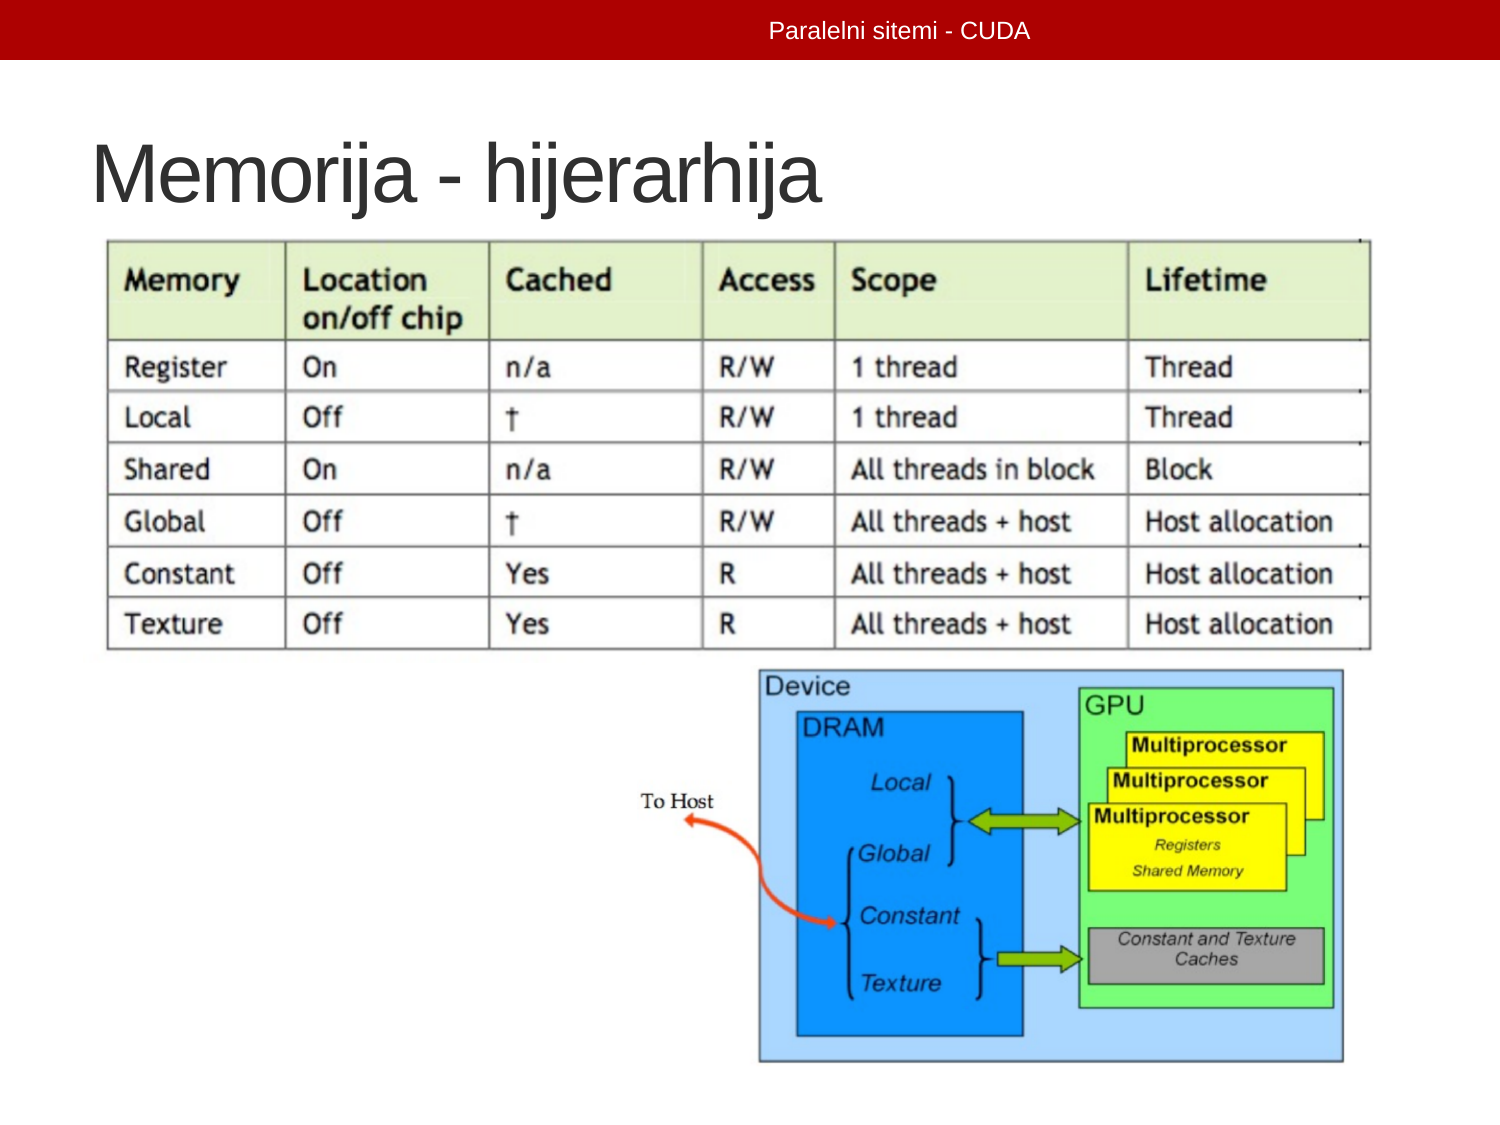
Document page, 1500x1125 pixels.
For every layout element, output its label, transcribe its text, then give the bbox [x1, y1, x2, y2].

picture [83, 224, 1388, 1071]
footer Paralelni sitemi - CUDA [562, 3, 1238, 57]
title Memorija - hijerarhija [75, 87, 1425, 250]
